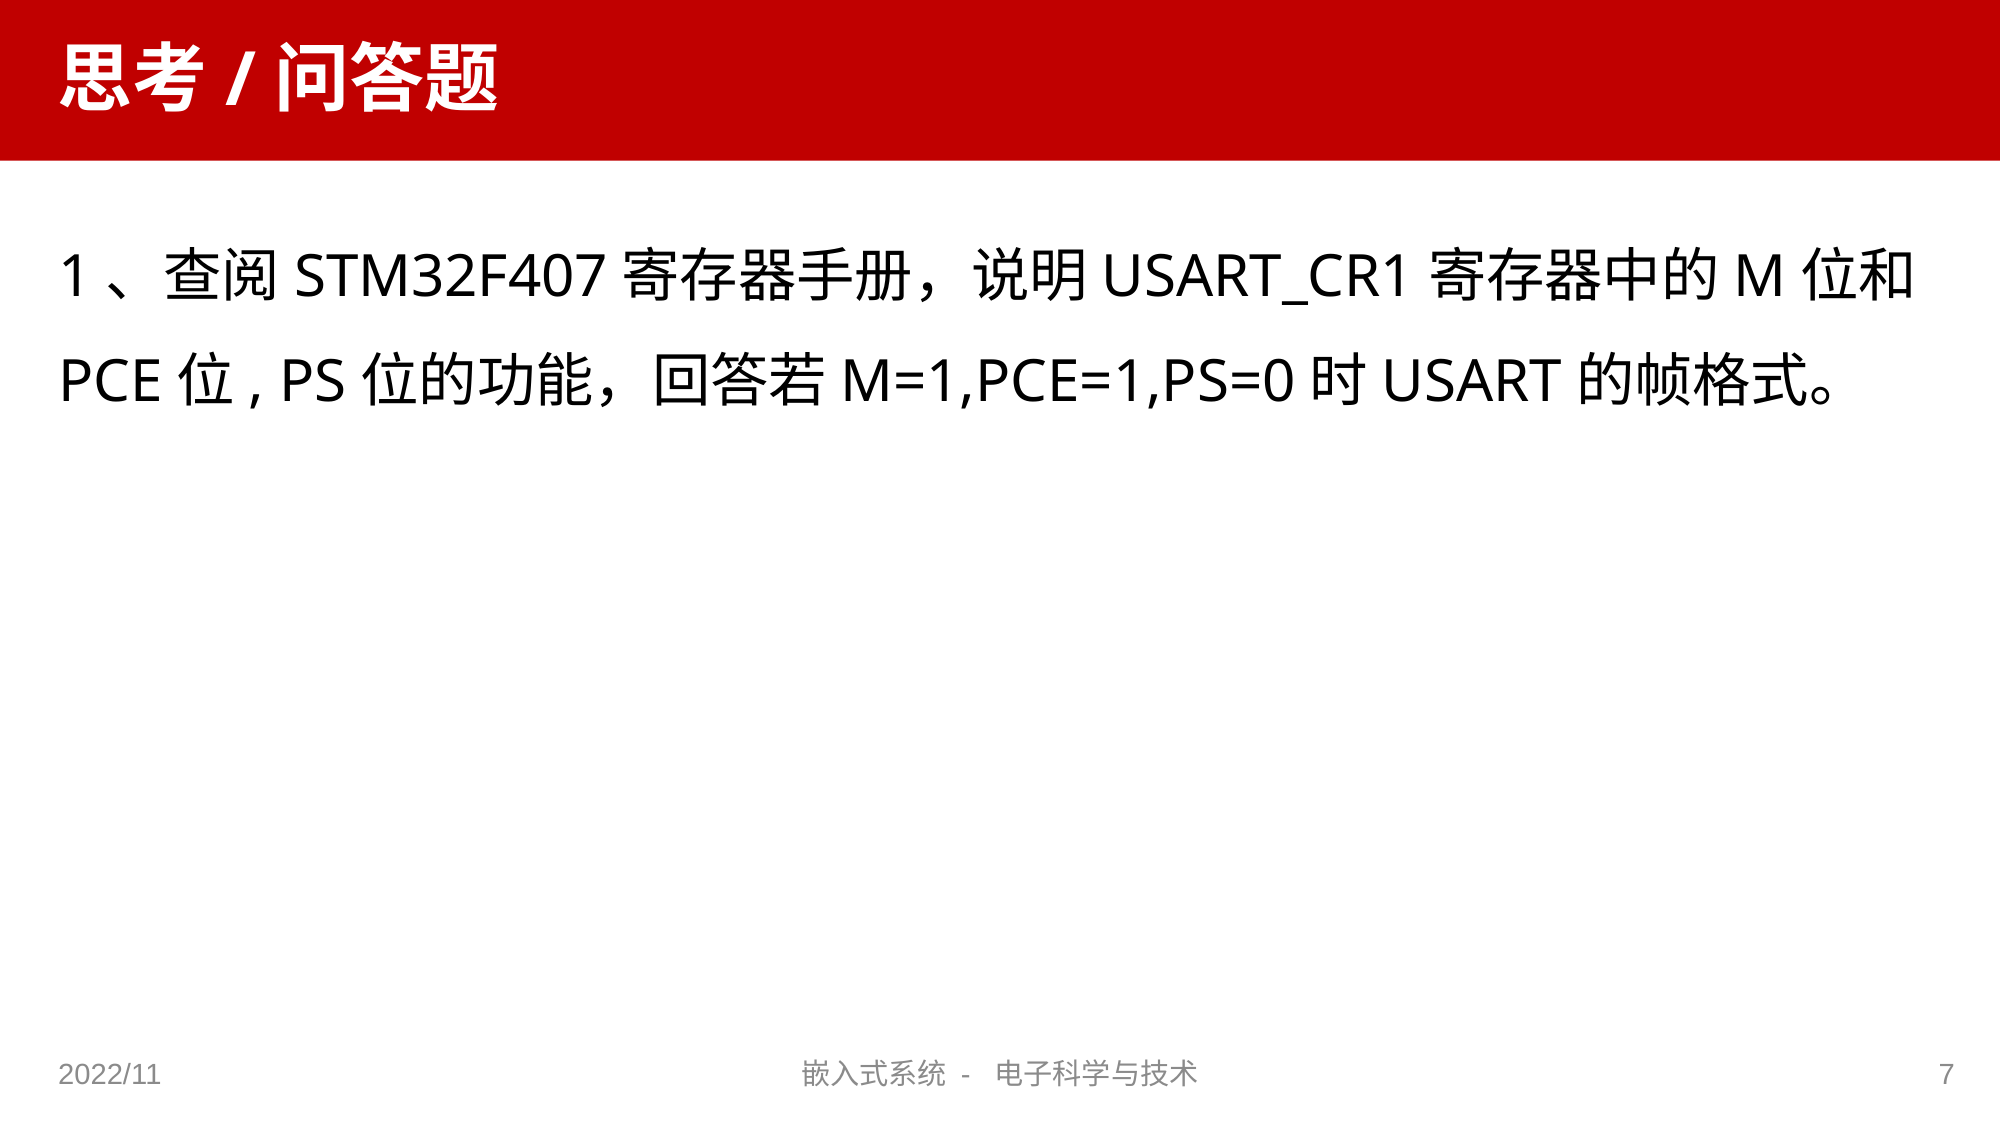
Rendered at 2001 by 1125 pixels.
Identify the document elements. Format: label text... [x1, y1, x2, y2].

slide_number 7 [1519, 1042, 1970, 1103]
title 思考/问答题 [42, 19, 1768, 144]
list 1、查阅STM32F407寄存器手册，说明USART_CR1寄存器中的M位和PCE位, PS位的功能，回答若M=1,PCE=1,PS=0时USART的帧格式。 [43, 196, 1970, 1024]
footer 嵌入式系统 - 电子科学与技术 [662, 1042, 1338, 1103]
slide_number 2022/11 [43, 1042, 494, 1103]
